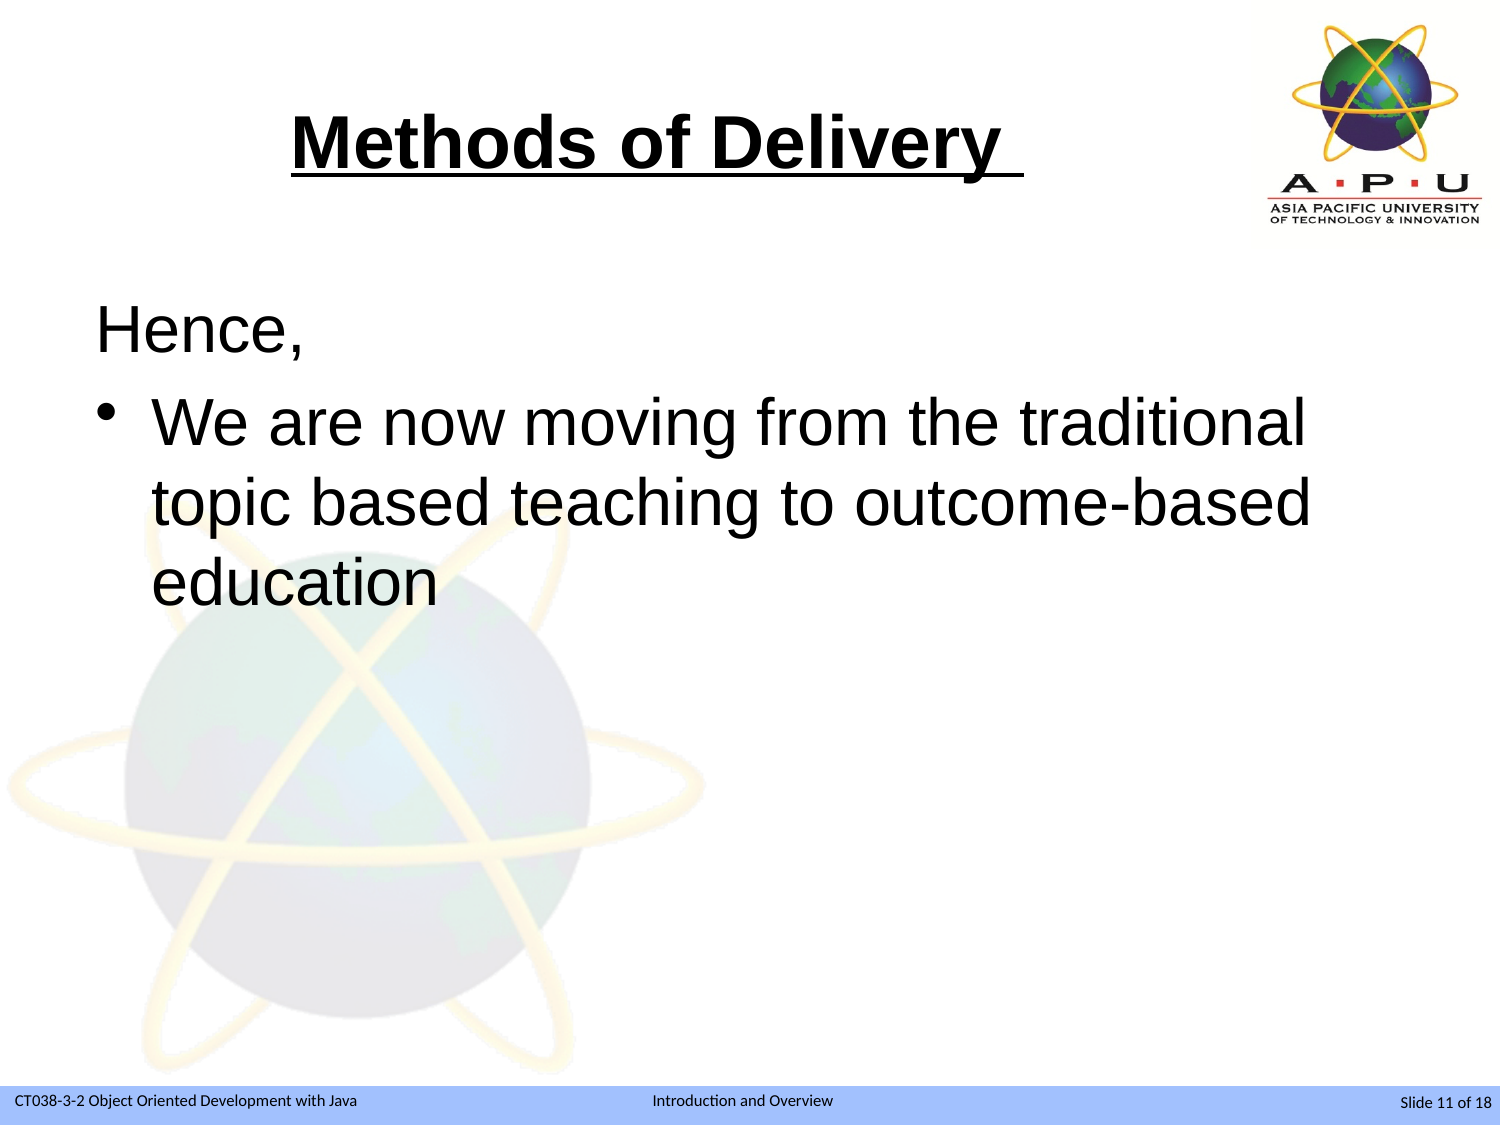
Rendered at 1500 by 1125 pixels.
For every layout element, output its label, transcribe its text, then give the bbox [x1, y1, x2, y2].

title Methods of Delivery [79, 45, 1235, 233]
list Hence, We are now moving from the traditional topic based teaching to outcome-based education [79, 278, 1430, 1021]
picture [1251, 0, 1500, 249]
